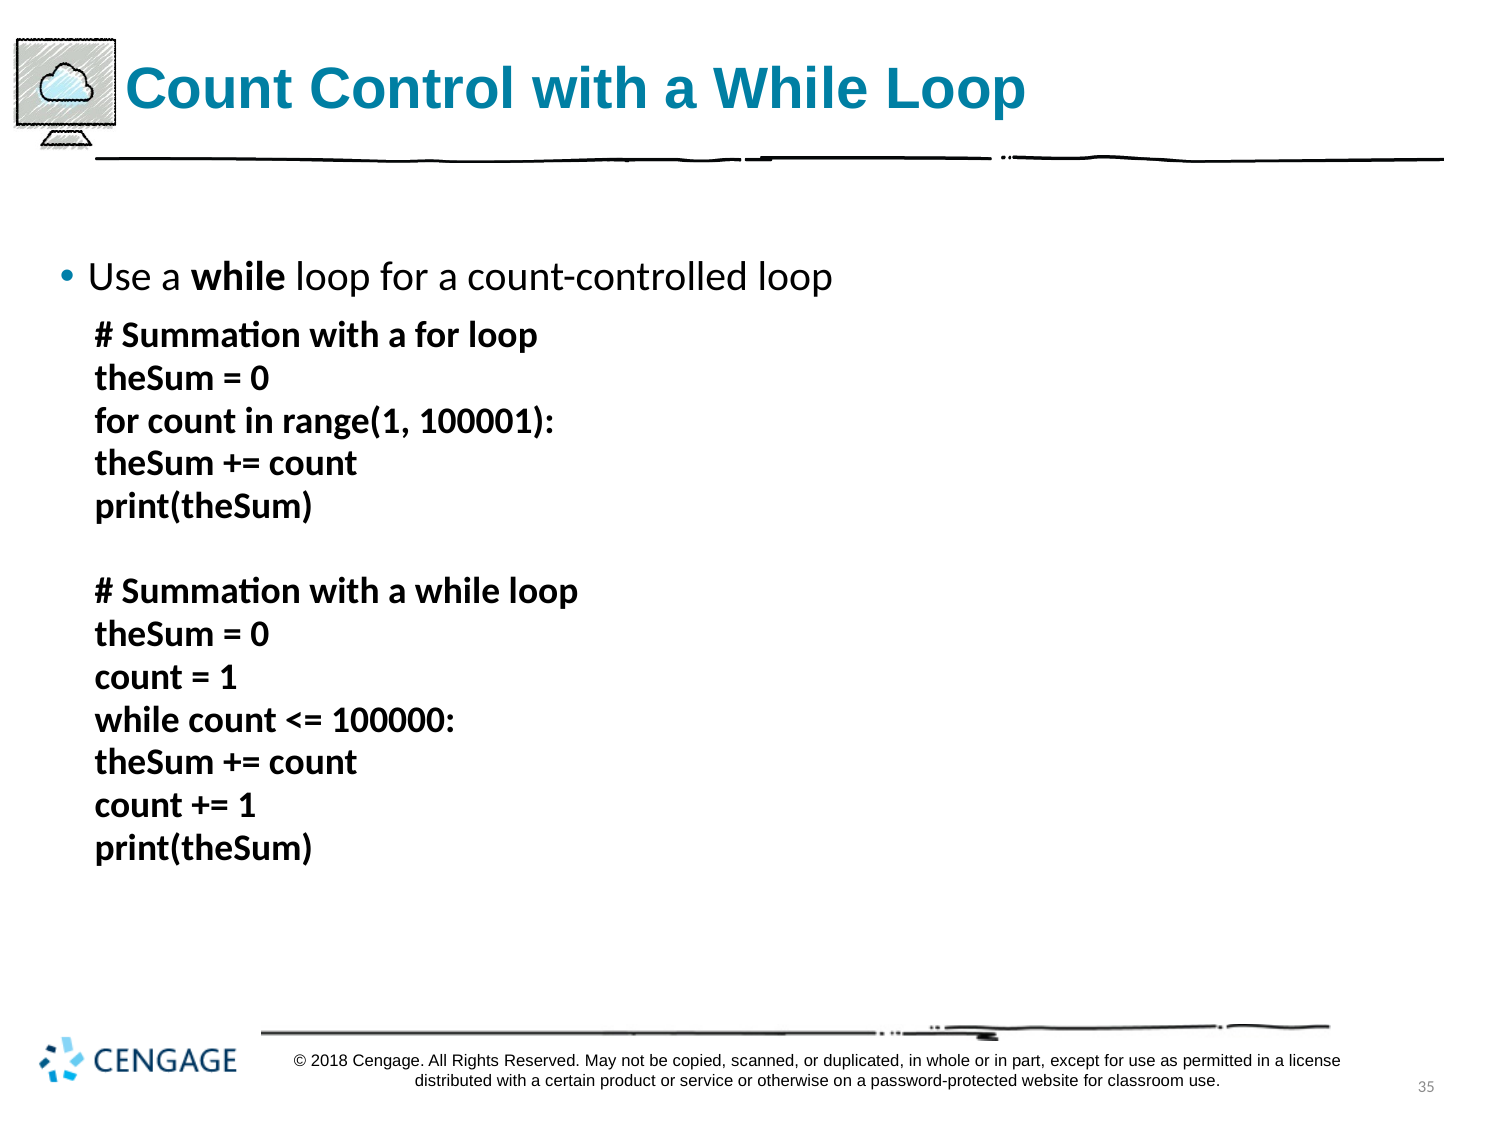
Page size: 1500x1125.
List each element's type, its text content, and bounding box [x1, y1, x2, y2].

picture [261, 1024, 1331, 1041]
picture [19, 1023, 249, 1095]
list Use a while loop for a count-controlled loop [59, 252, 1441, 301]
picture [13, 36, 117, 151]
title Count Control with a While Loop [125, 60, 1442, 121]
footer © 2018 Cengage. All Rights Reserved. May not be copied, scanned, or duplicated, in whole or in part, except for use as permitted in a license distributed with a certain product or service or otherwise on a password-protected website for classroom use. [262, 1049, 1375, 1090]
picture [95, 155, 1444, 163]
list # Summation with a for loop theSum = 0 for count in range(1, 100001): theSum += count print(theSum) # Summation with a while loop theSum = 0 count = 1 while count <= 100000: theSum += count count += 1 print(theSum) [57, 313, 1438, 875]
